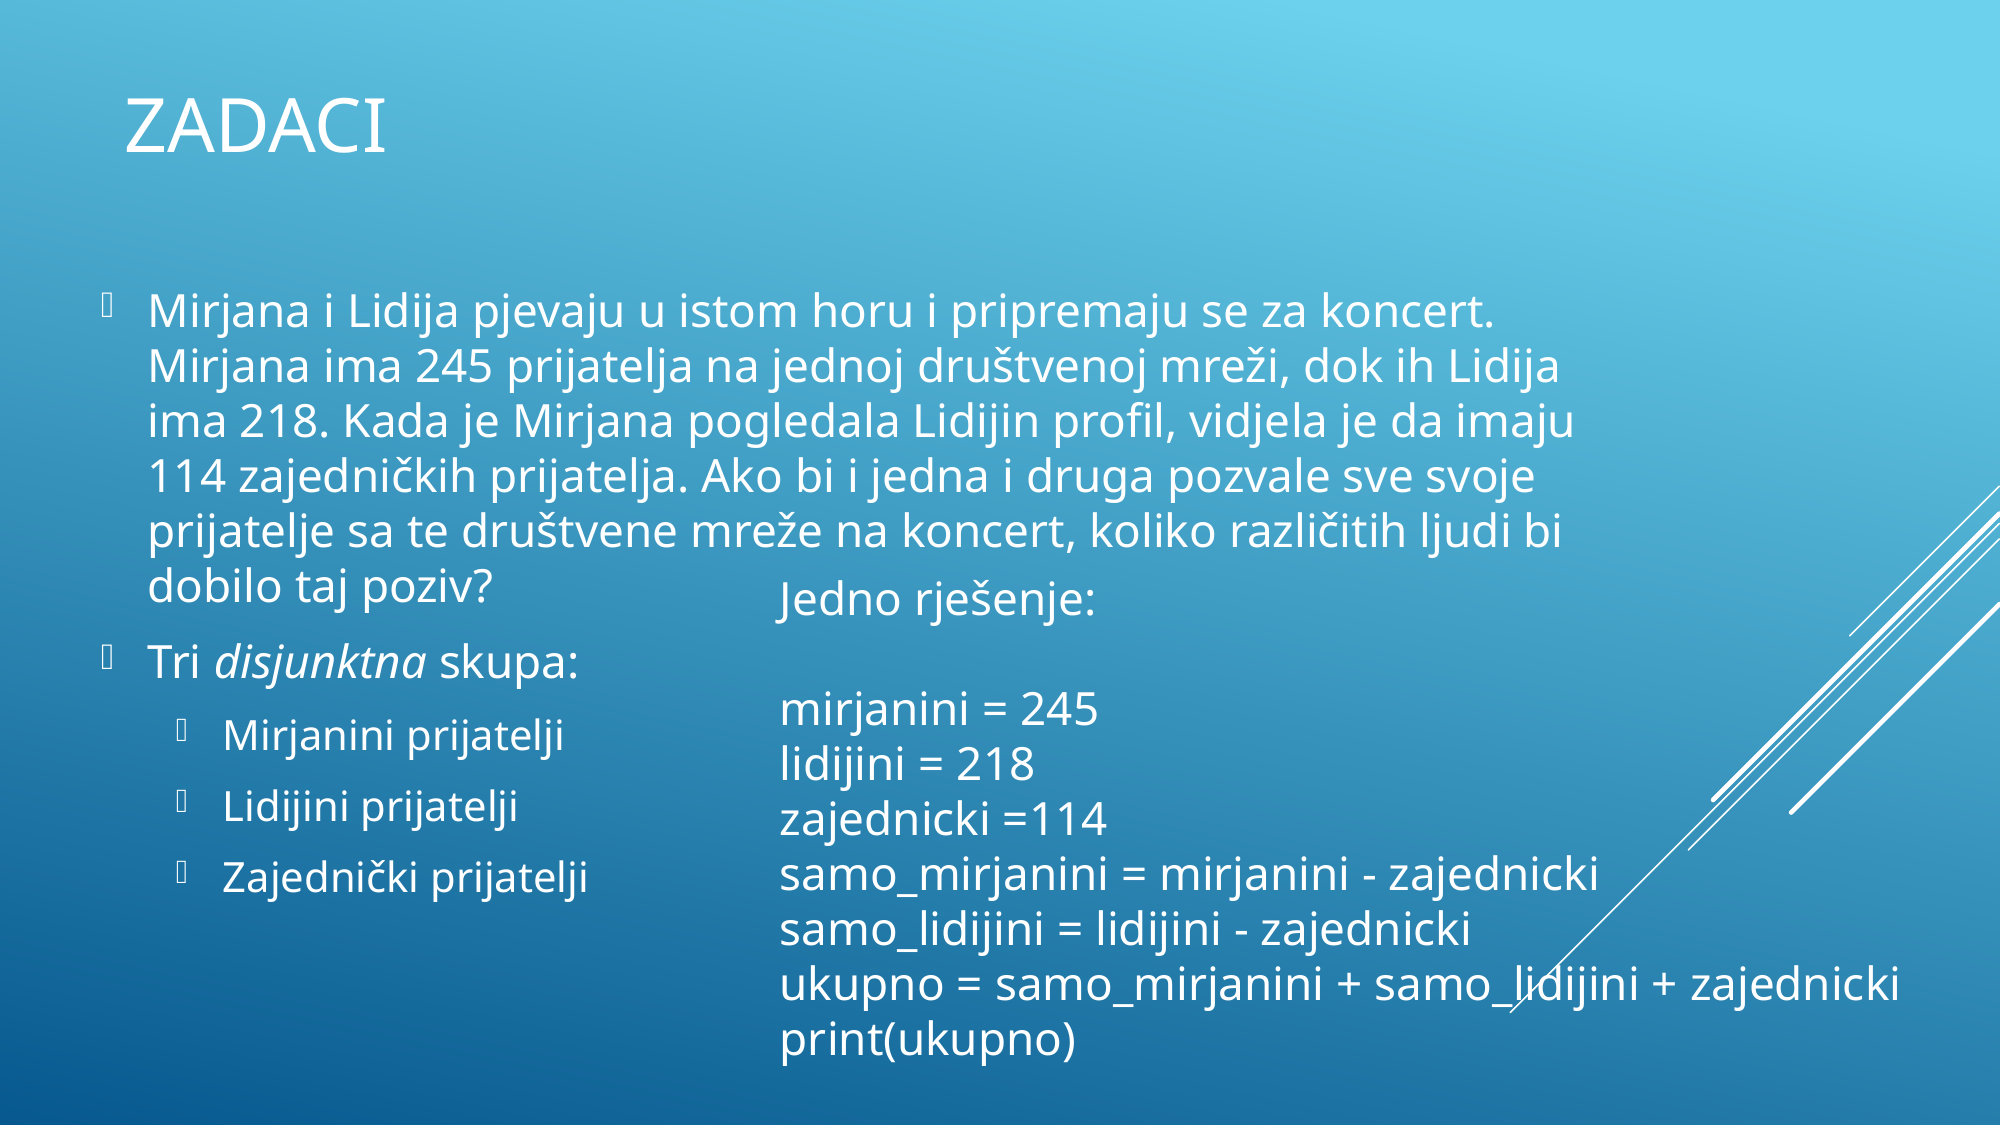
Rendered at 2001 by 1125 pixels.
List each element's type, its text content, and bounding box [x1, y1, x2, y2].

text_box Jedno rješenje: mirjanini = 245 lidijini = 218 zajednicki =114 samo_mirjanini = mirjanini - zajednicki samo_lidijini = lidijini - zajednicki ukupno = samo_mirjanini + samo_lidijini + zajednicki print(ukupno) [765, 562, 1917, 1073]
title ZADACI [109, 62, 425, 181]
list Mirjana i Lidija pjevaju u istom horu i pripremaju se za koncert. Mirjana ima 245 prijatelja na jednoj društvenoj mreži, dok ih Lidija ima 218. Kada je Mirjana pogledala Lidijin profil, vidjela je da imaju 114 zajedničkih prijatelja. Ako bi i jedna i druga pozvale sve svoje prijatelje sa te društvene mreže na koncert, koliko različitih ljudi bi dobilo taj poziv? Tri disjunktna skupa: Mirjanini prijatelji Lidijini prijatelji Zajednički prijatelji [85, 181, 1622, 1001]
